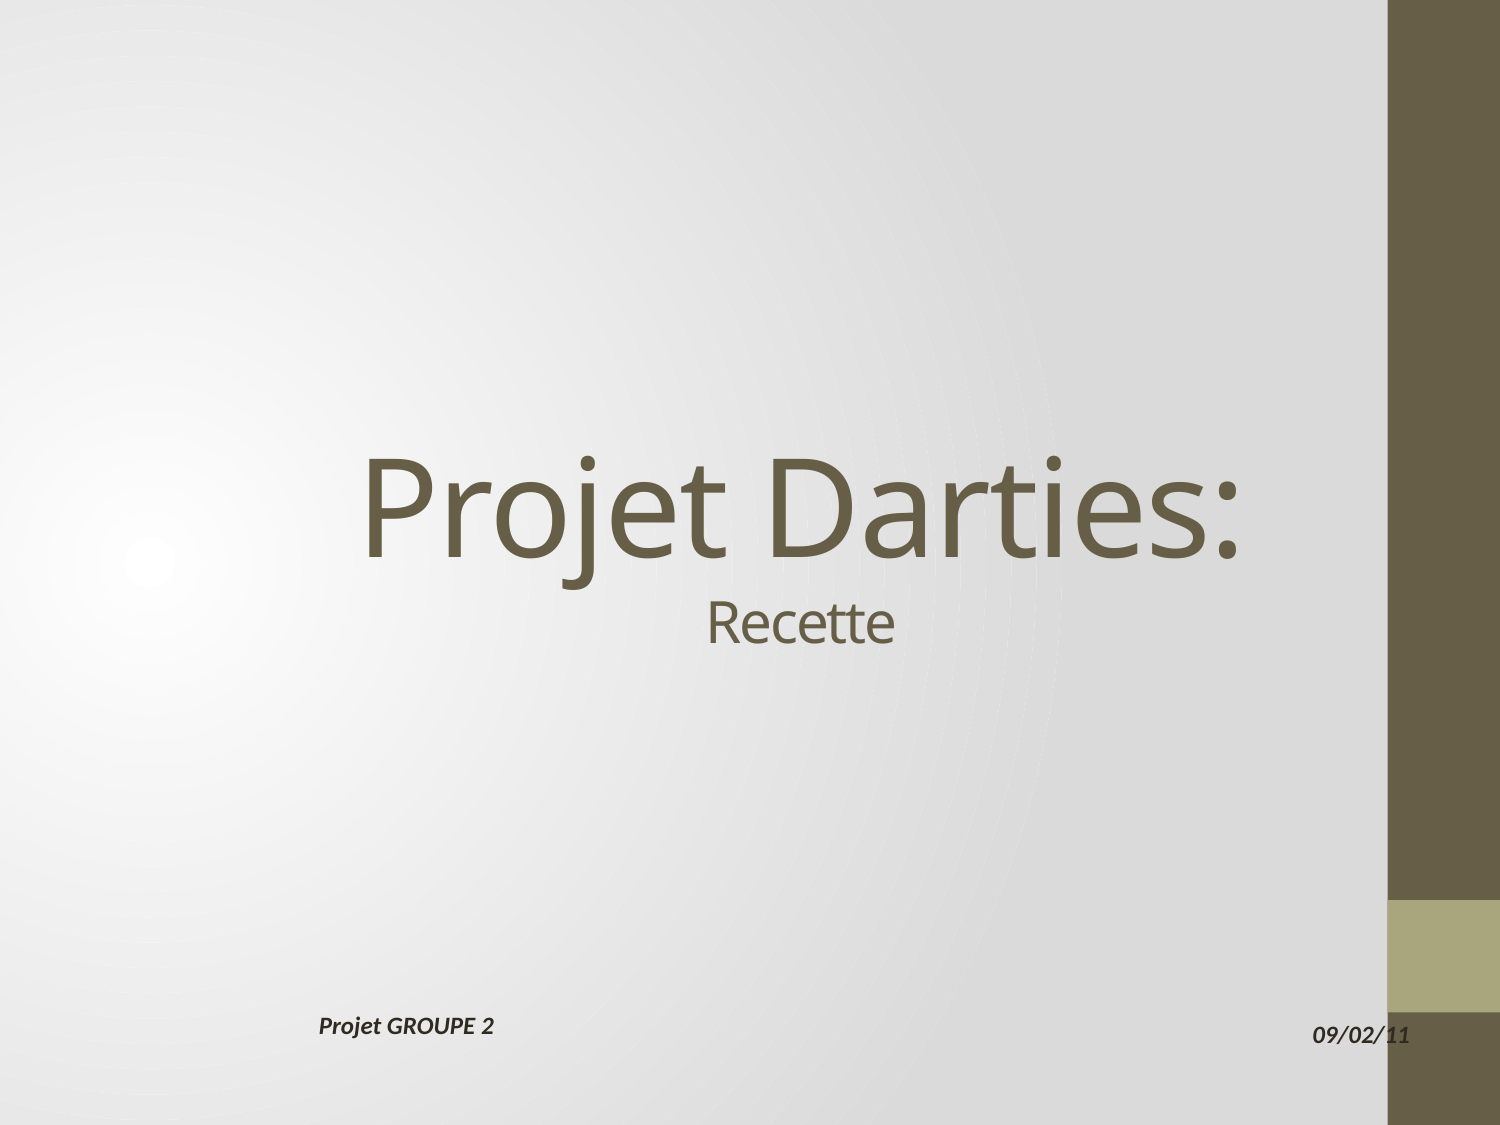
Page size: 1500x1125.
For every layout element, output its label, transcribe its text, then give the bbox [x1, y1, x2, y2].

text_box 09/02/11 [950, 1010, 1425, 1043]
title Projet Darties: Recette [164, 421, 1439, 663]
text_box Projet GROUPE 2 [169, 1002, 644, 1035]
